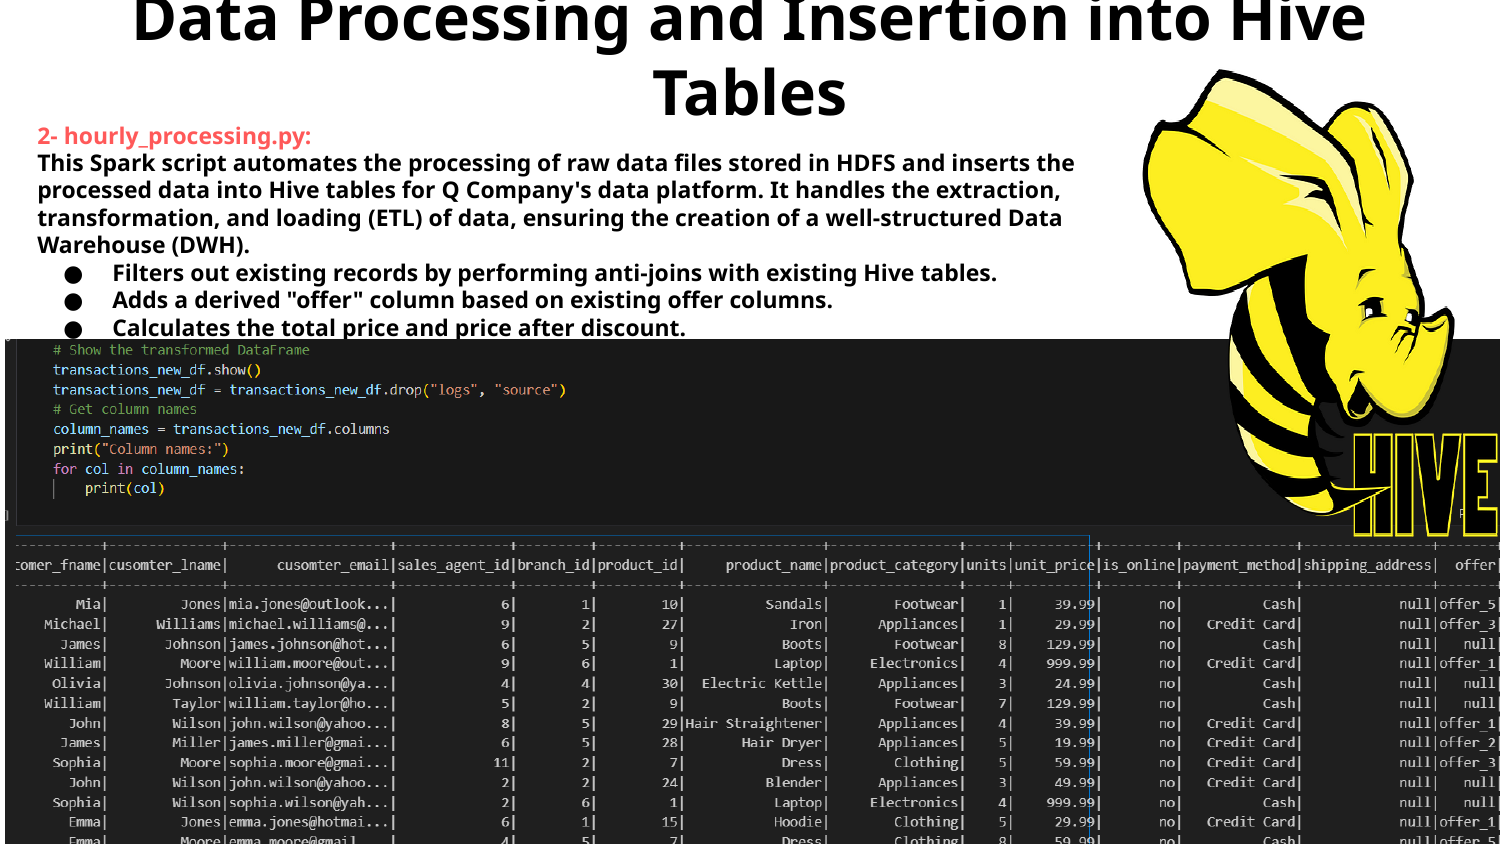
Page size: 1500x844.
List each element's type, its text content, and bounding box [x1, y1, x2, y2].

picture [5, 0, 1500, 844]
text_box 2- hourly_processing.py: This Spark script automates the processing of raw data files stored in HDFS and inserts the processed data into Hive tables for Q Company's data platform. It handles the extraction, transformation, and loading (ETL) of data, ensuring the creation of a well-structured Data Warehouse (DWH). Filters out existing records by performing anti-joins with existing Hive tables. Adds a derived "offer" column based on existing offer columns. Calculates the total price and price after discount. [22, 106, 755, 338]
title Data Processing and Insertion into Hive Tables [75, 0, 758, 106]
